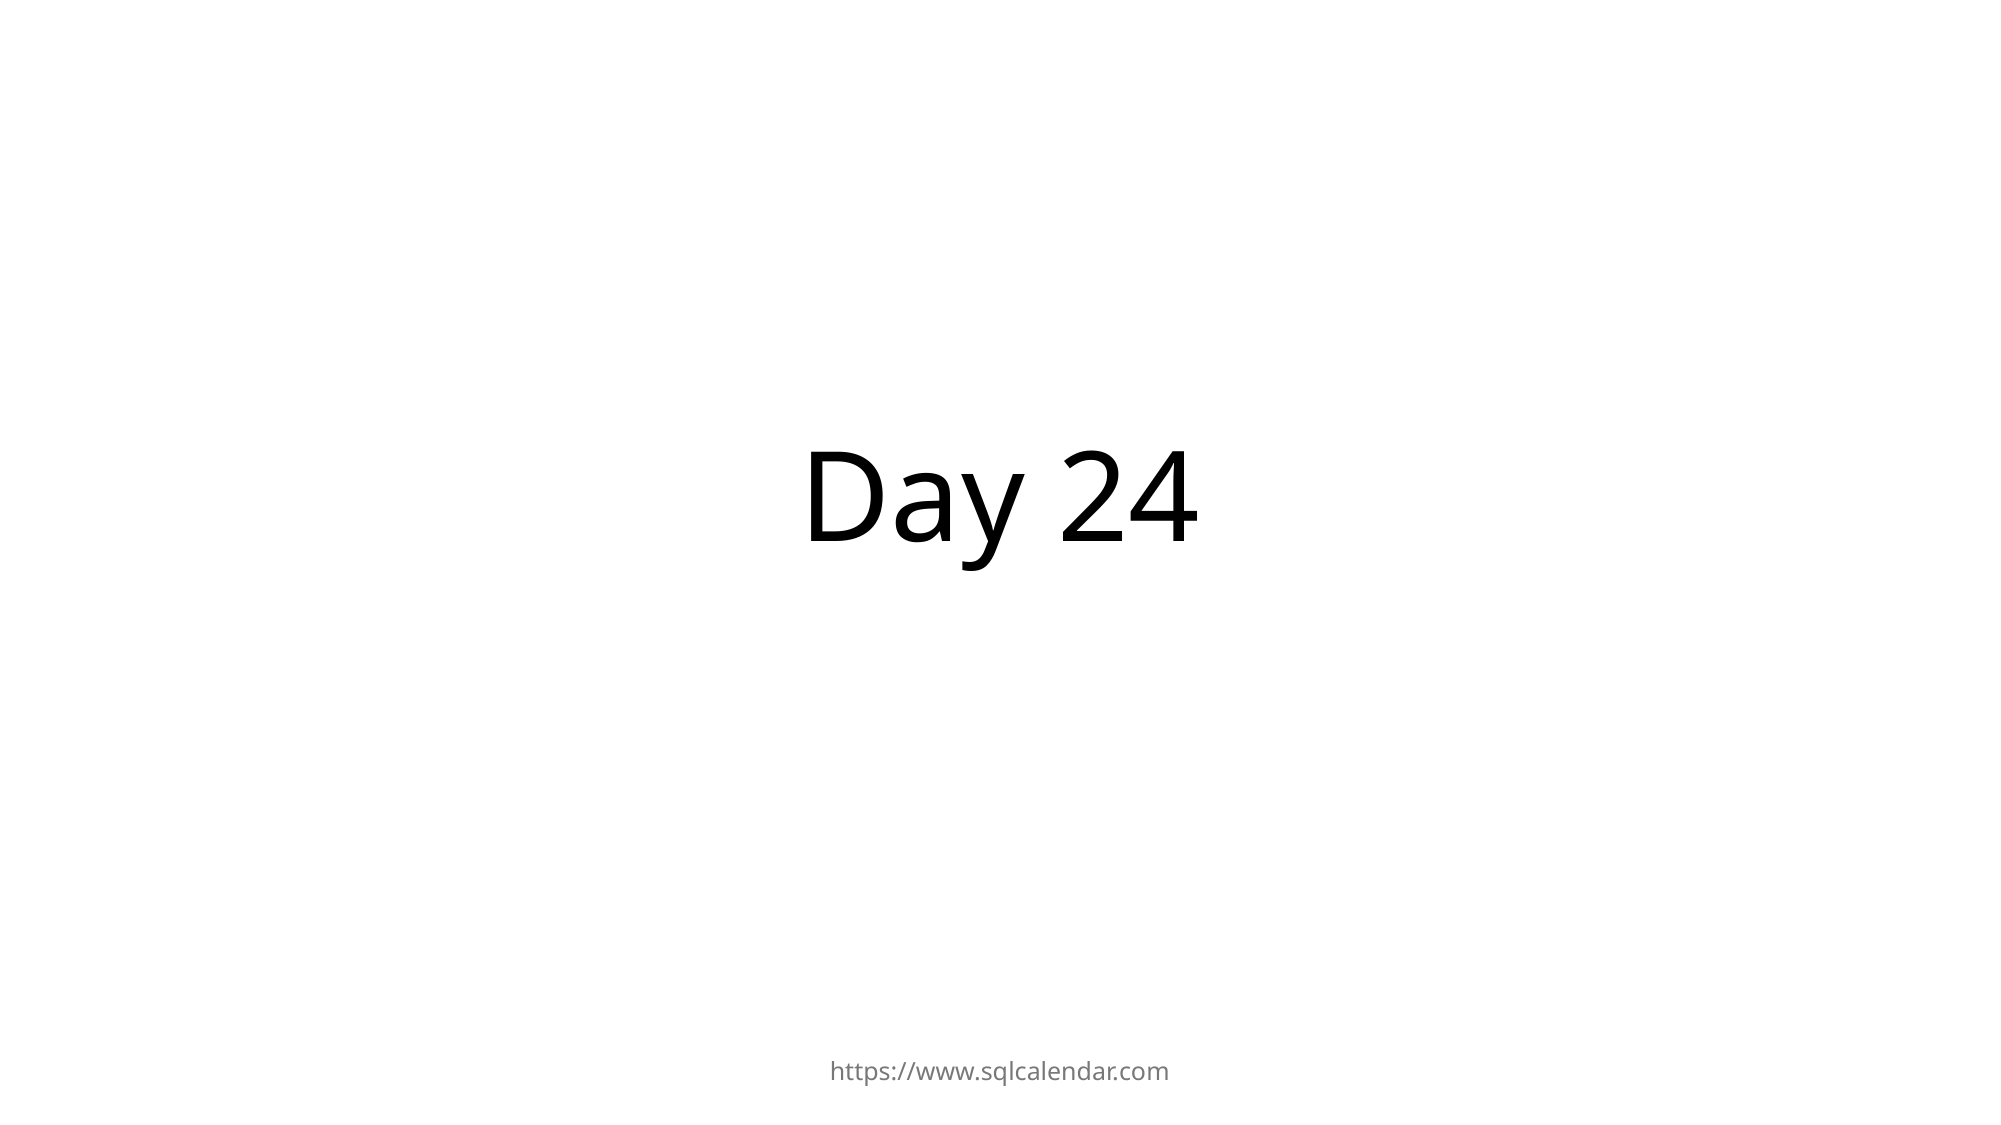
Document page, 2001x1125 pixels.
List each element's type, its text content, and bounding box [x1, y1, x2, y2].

title Day 24 [249, 184, 1750, 576]
footer https://www.sqlcalendar.com [662, 1042, 1338, 1103]
